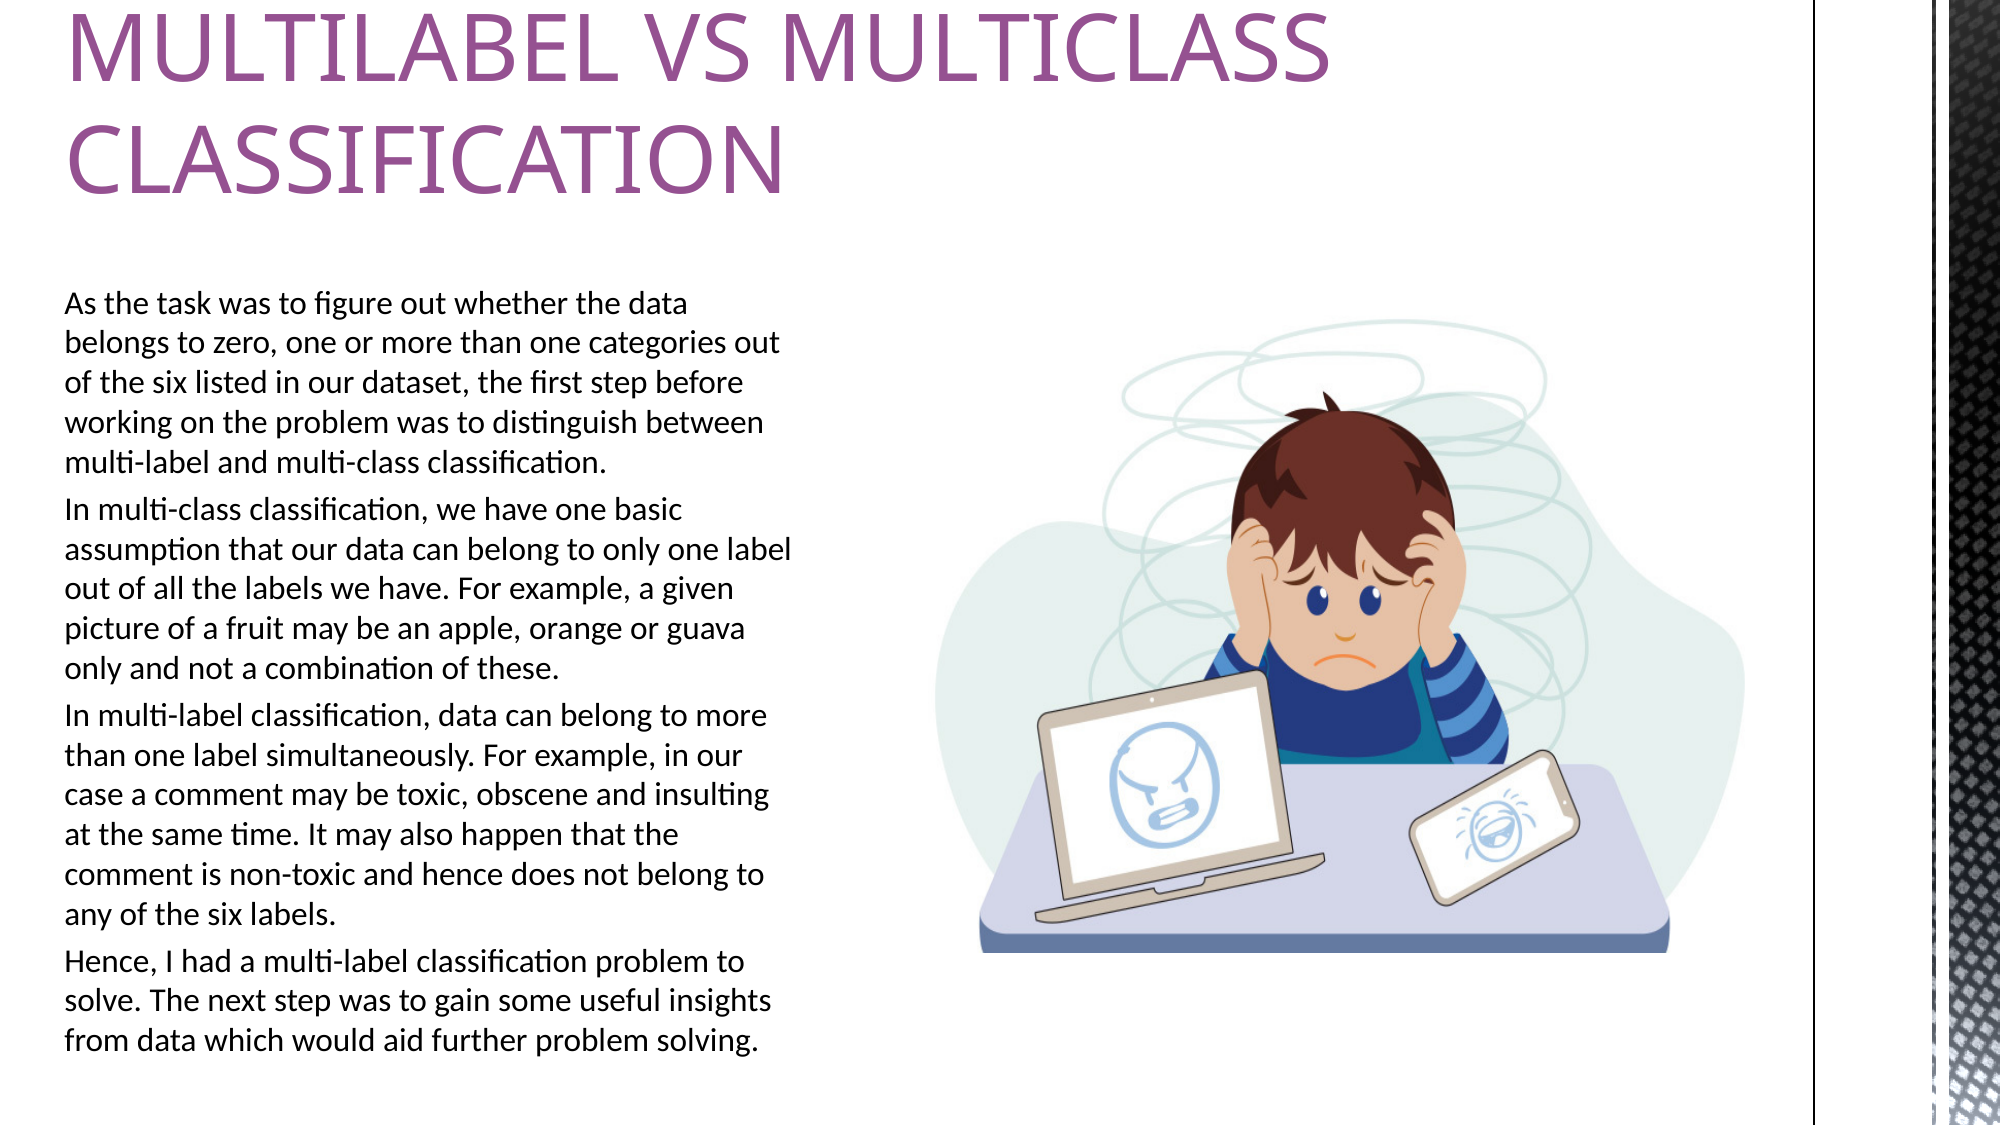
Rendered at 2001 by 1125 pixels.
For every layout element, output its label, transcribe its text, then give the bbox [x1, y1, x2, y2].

picture [1929, 0, 2000, 1125]
list As the task was to figure out whether the data belongs to zero, one or more than one categories out of the six listed in our dataset, the first step before working on the problem was to distinguish between multi-label and multi-class classification. In multi-class classification, we have one basic assumption that our data can belong to only one label out of all the labels we have. For example, a given picture of a fruit may be an apple, orange or guava only and not a combination of these. In multi-label classification, data can belong to more than one label simultaneously. For example, in our case a comment may be toxic, obscene and insulting at the same time. It may also happen that the comment is non-toxic and hence does not belong to any of the six labels. Hence, I had a multi-label classification problem to solve. The next step was to gain some useful insights from data which would aid further problem solving. [64, 273, 801, 1069]
title Multilabel vs Multiclass classification [64, 55, 1724, 221]
picture [928, 305, 1753, 953]
